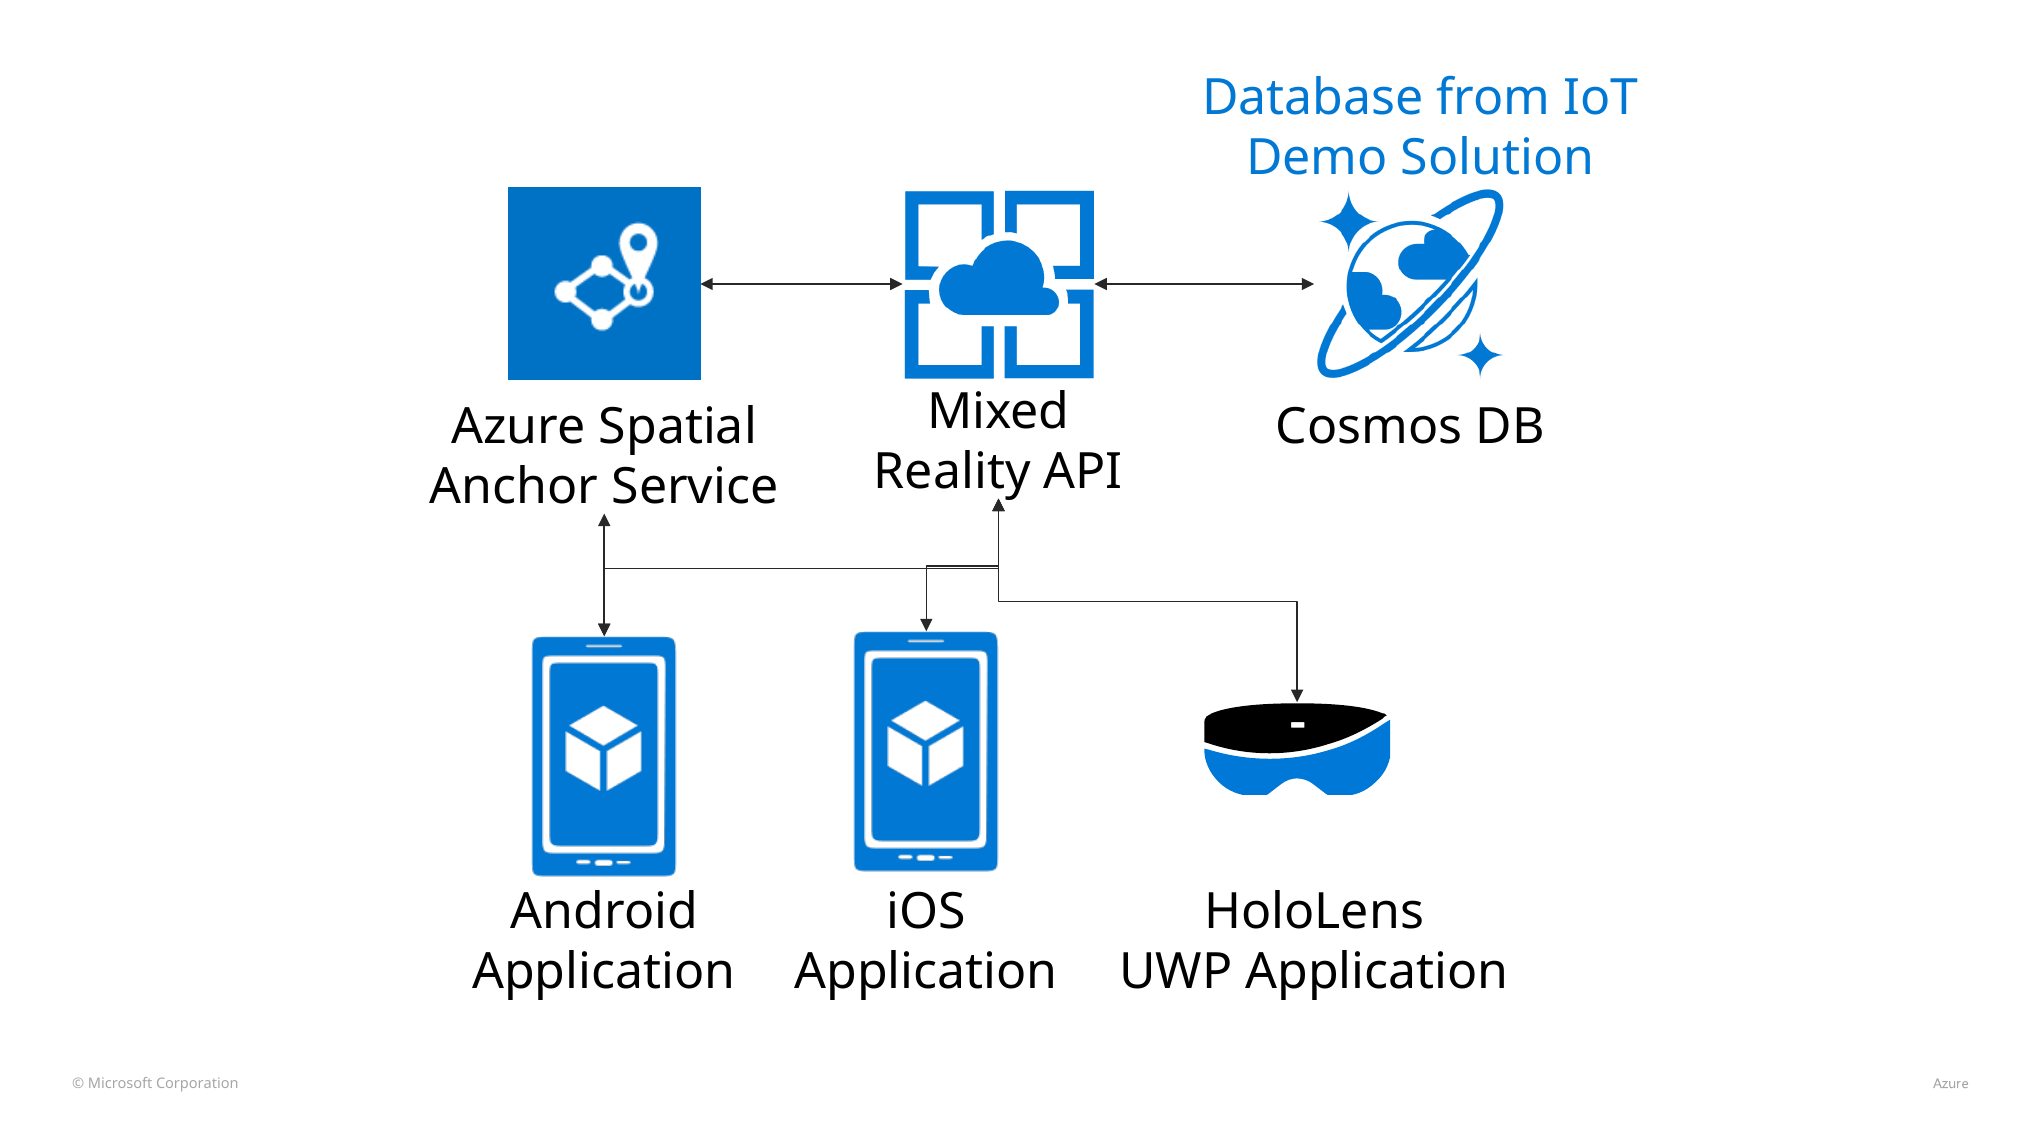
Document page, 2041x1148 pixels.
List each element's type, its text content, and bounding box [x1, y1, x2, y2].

text_box HoloLens UWP Application [1065, 878, 1563, 999]
picture [483, 635, 725, 878]
text_box Cosmos DB [1161, 393, 1659, 454]
picture [508, 187, 701, 381]
picture [902, 187, 1095, 381]
text_box iOS Application [853, 878, 1175, 1059]
text_box Azure Spatial Anchor Service [395, 393, 733, 514]
picture [1203, 701, 1391, 796]
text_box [896, 529, 1029, 602]
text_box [733, 370, 870, 766]
text_box Mixed Reality API [870, 378, 1247, 499]
text_box Android Application [355, 878, 853, 1059]
text_box Database from IoT Demo Solution [1171, 64, 1669, 185]
picture [1313, 187, 1507, 381]
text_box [1046, 451, 1250, 751]
picture [805, 630, 1048, 873]
